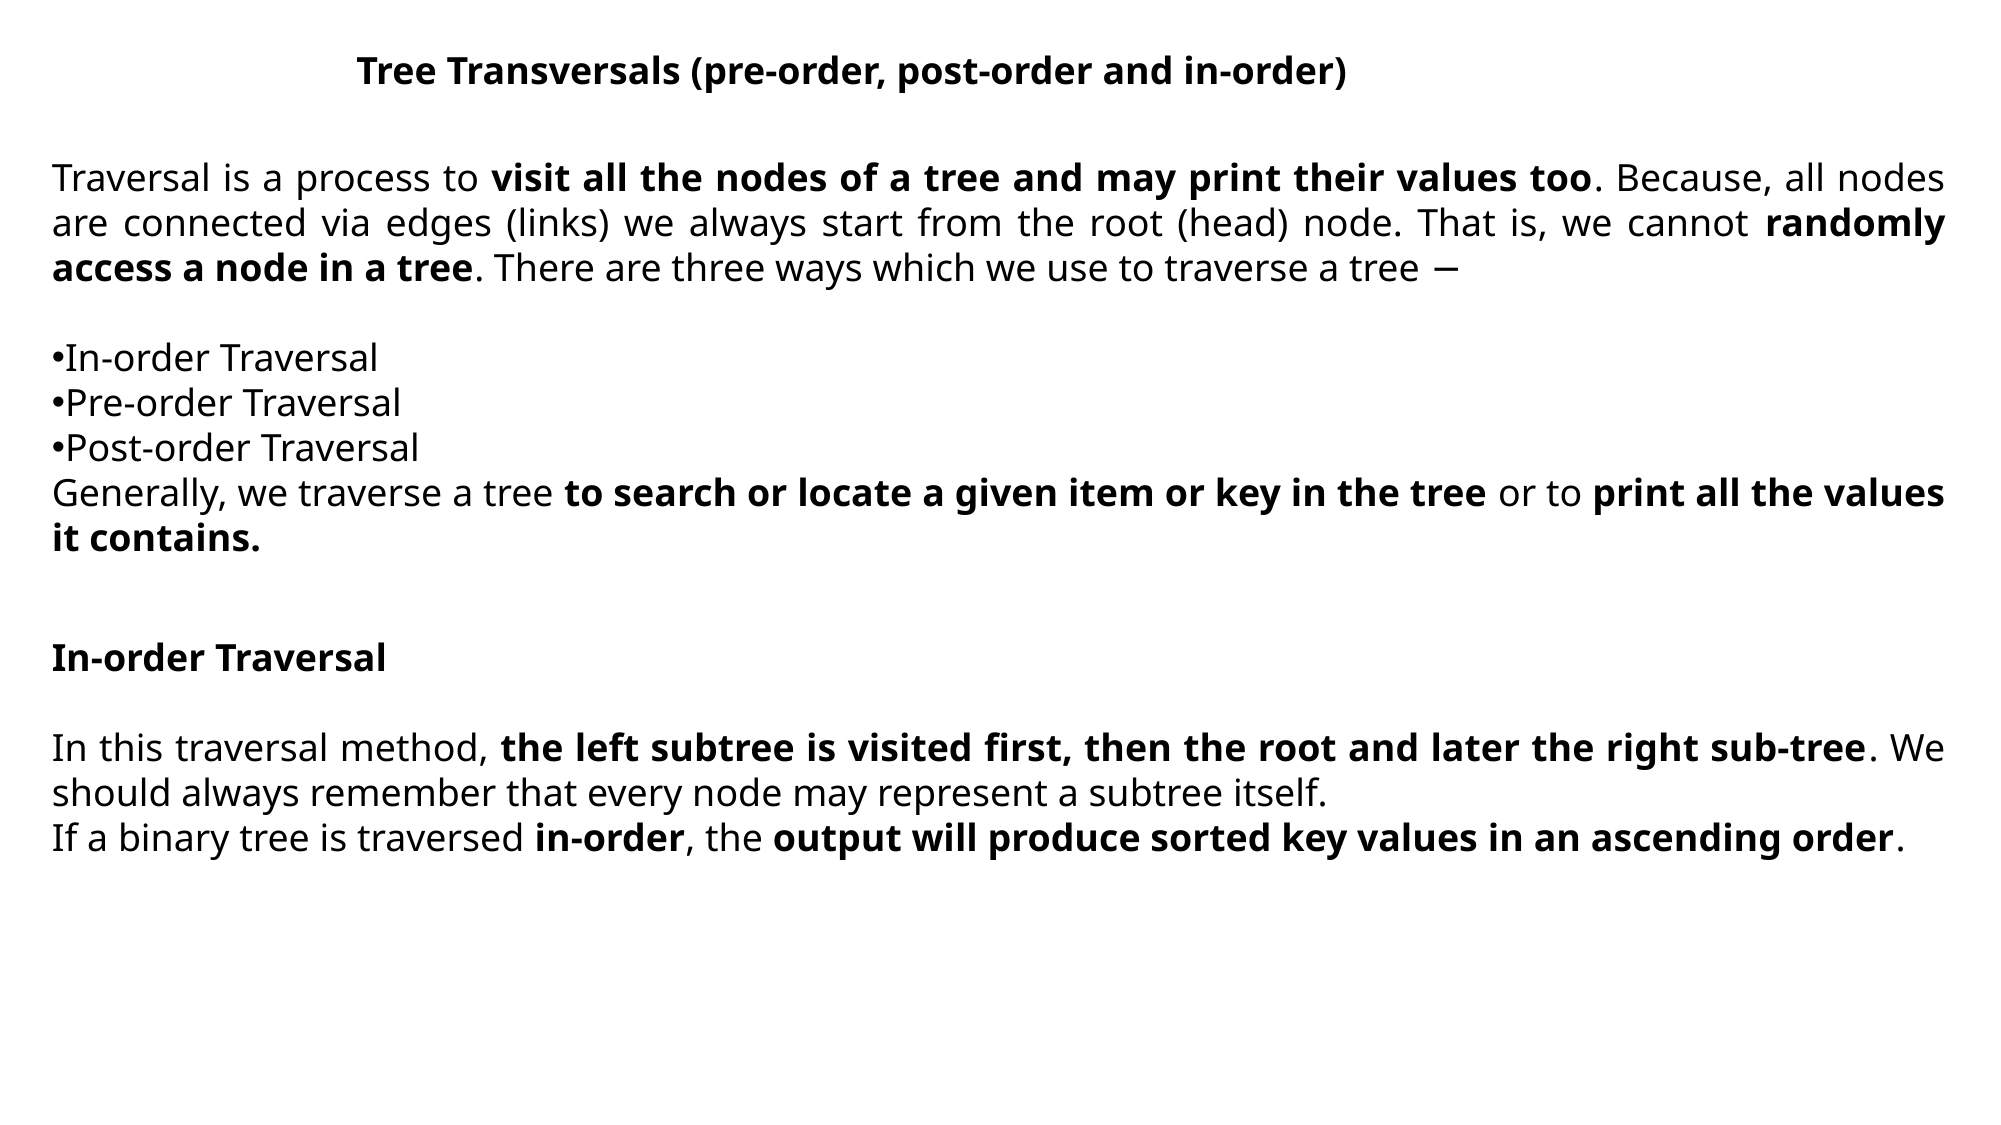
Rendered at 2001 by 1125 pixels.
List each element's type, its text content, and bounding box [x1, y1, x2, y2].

text_box Tree Transversals (pre-order, post-order and in-order) [341, 39, 1706, 100]
text_box In-order Traversal In this traversal method, the left subtree is visited first, then the root and later the right sub-tree. We should always remember that every node may represent a subtree itself. If a binary tree is traversed in-order, the output will produce sorted key values in an ascending order. [37, 626, 1961, 867]
text_box Traversal is a process to visit all the nodes of a tree and may print their values too. Because, all nodes are connected via edges (links) we always start from the root (head) node. That is, we cannot randomly access a node in a tree. There are three ways which we use to traverse a tree − In-order Traversal Pre-order Traversal Post-order Traversal Generally, we traverse a tree to search or locate a given item or key in the tree or to print all the values it contains. [37, 146, 1961, 567]
